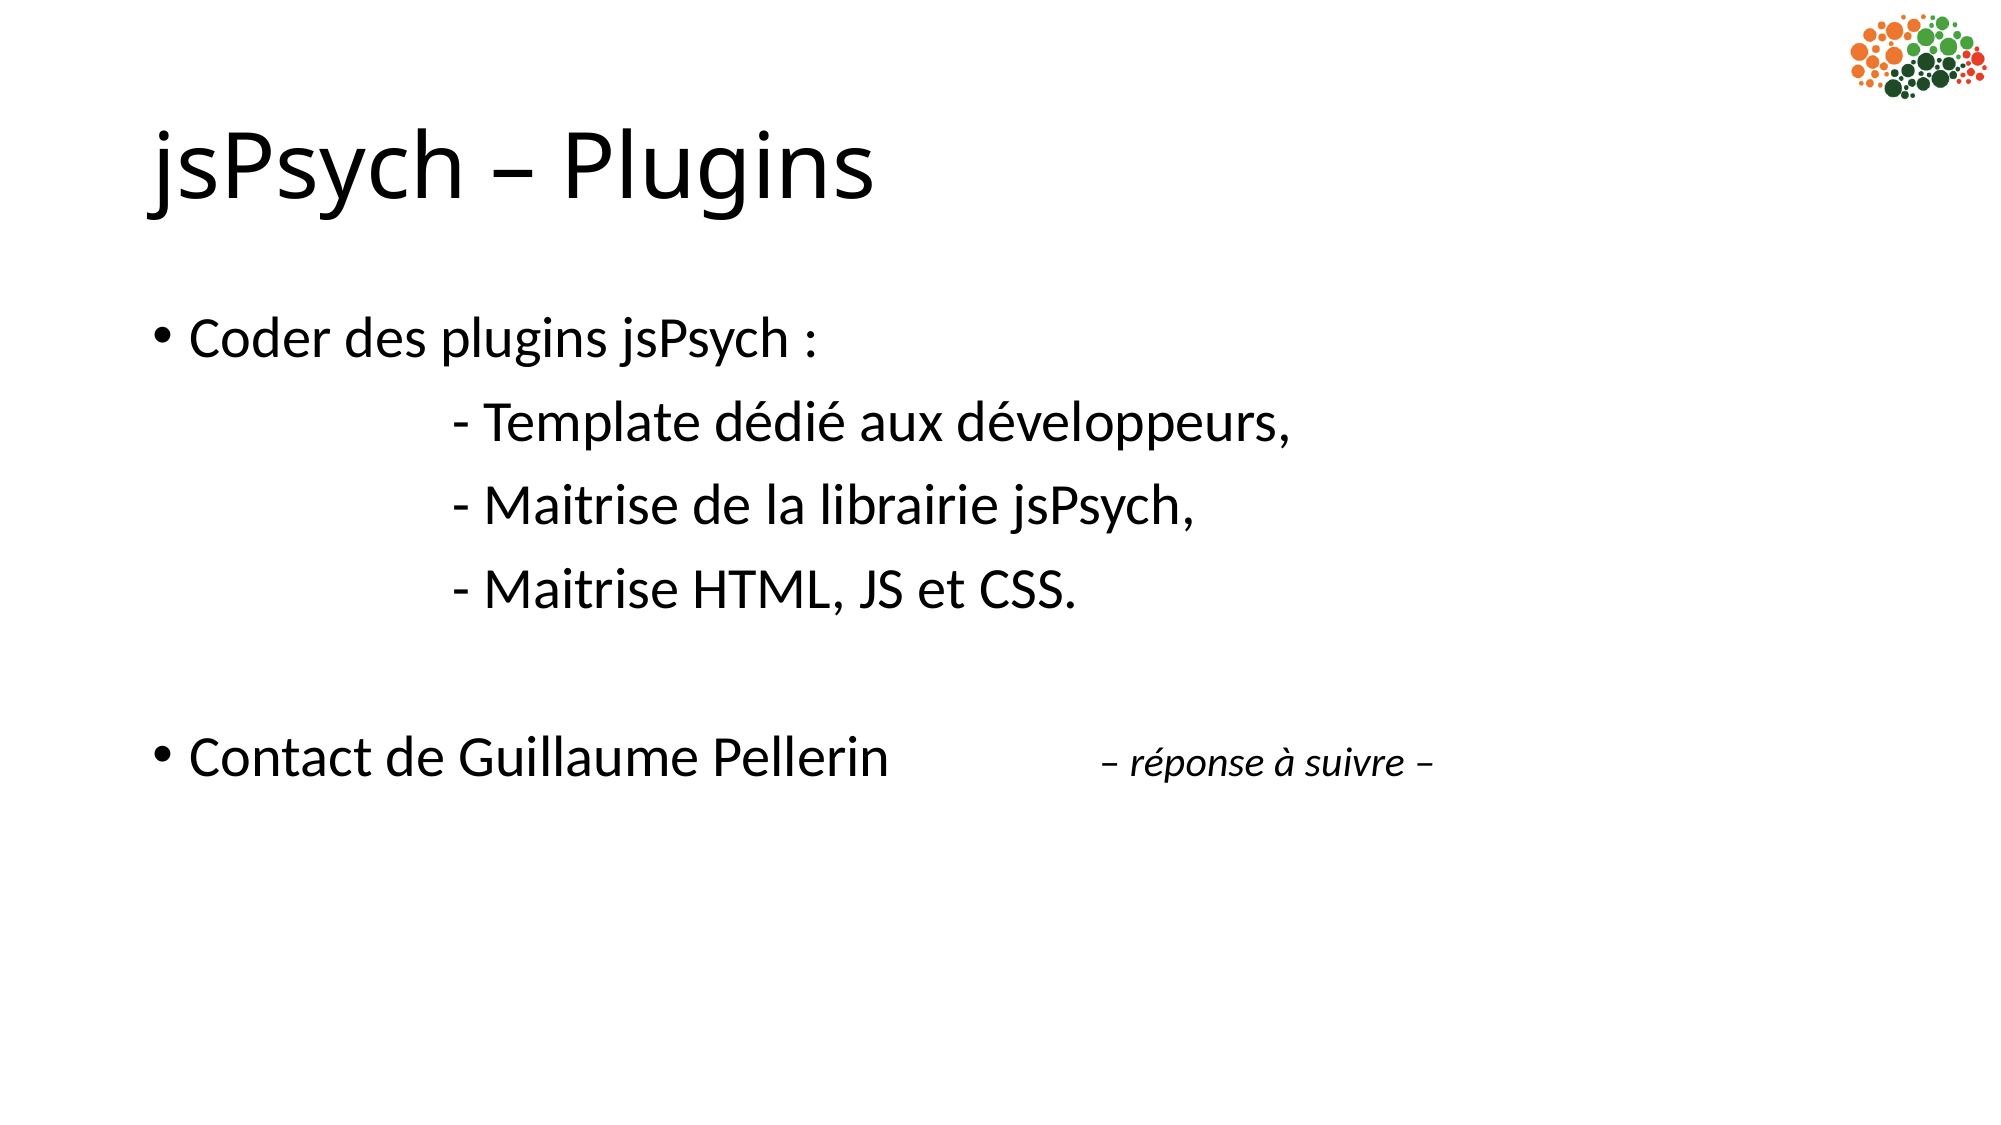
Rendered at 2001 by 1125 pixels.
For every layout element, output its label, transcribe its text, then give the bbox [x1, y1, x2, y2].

list Coder des plugins jsPsych : - Template dédié aux développeurs, - Maitrise de la librairie jsPsych, - Maitrise HTML, JS et CSS. Contact de Guillaume Pellerin – réponse à suivre – [137, 299, 1863, 1014]
title jsPsych – Plugins [137, 59, 1863, 278]
picture [1831, 0, 2000, 113]
